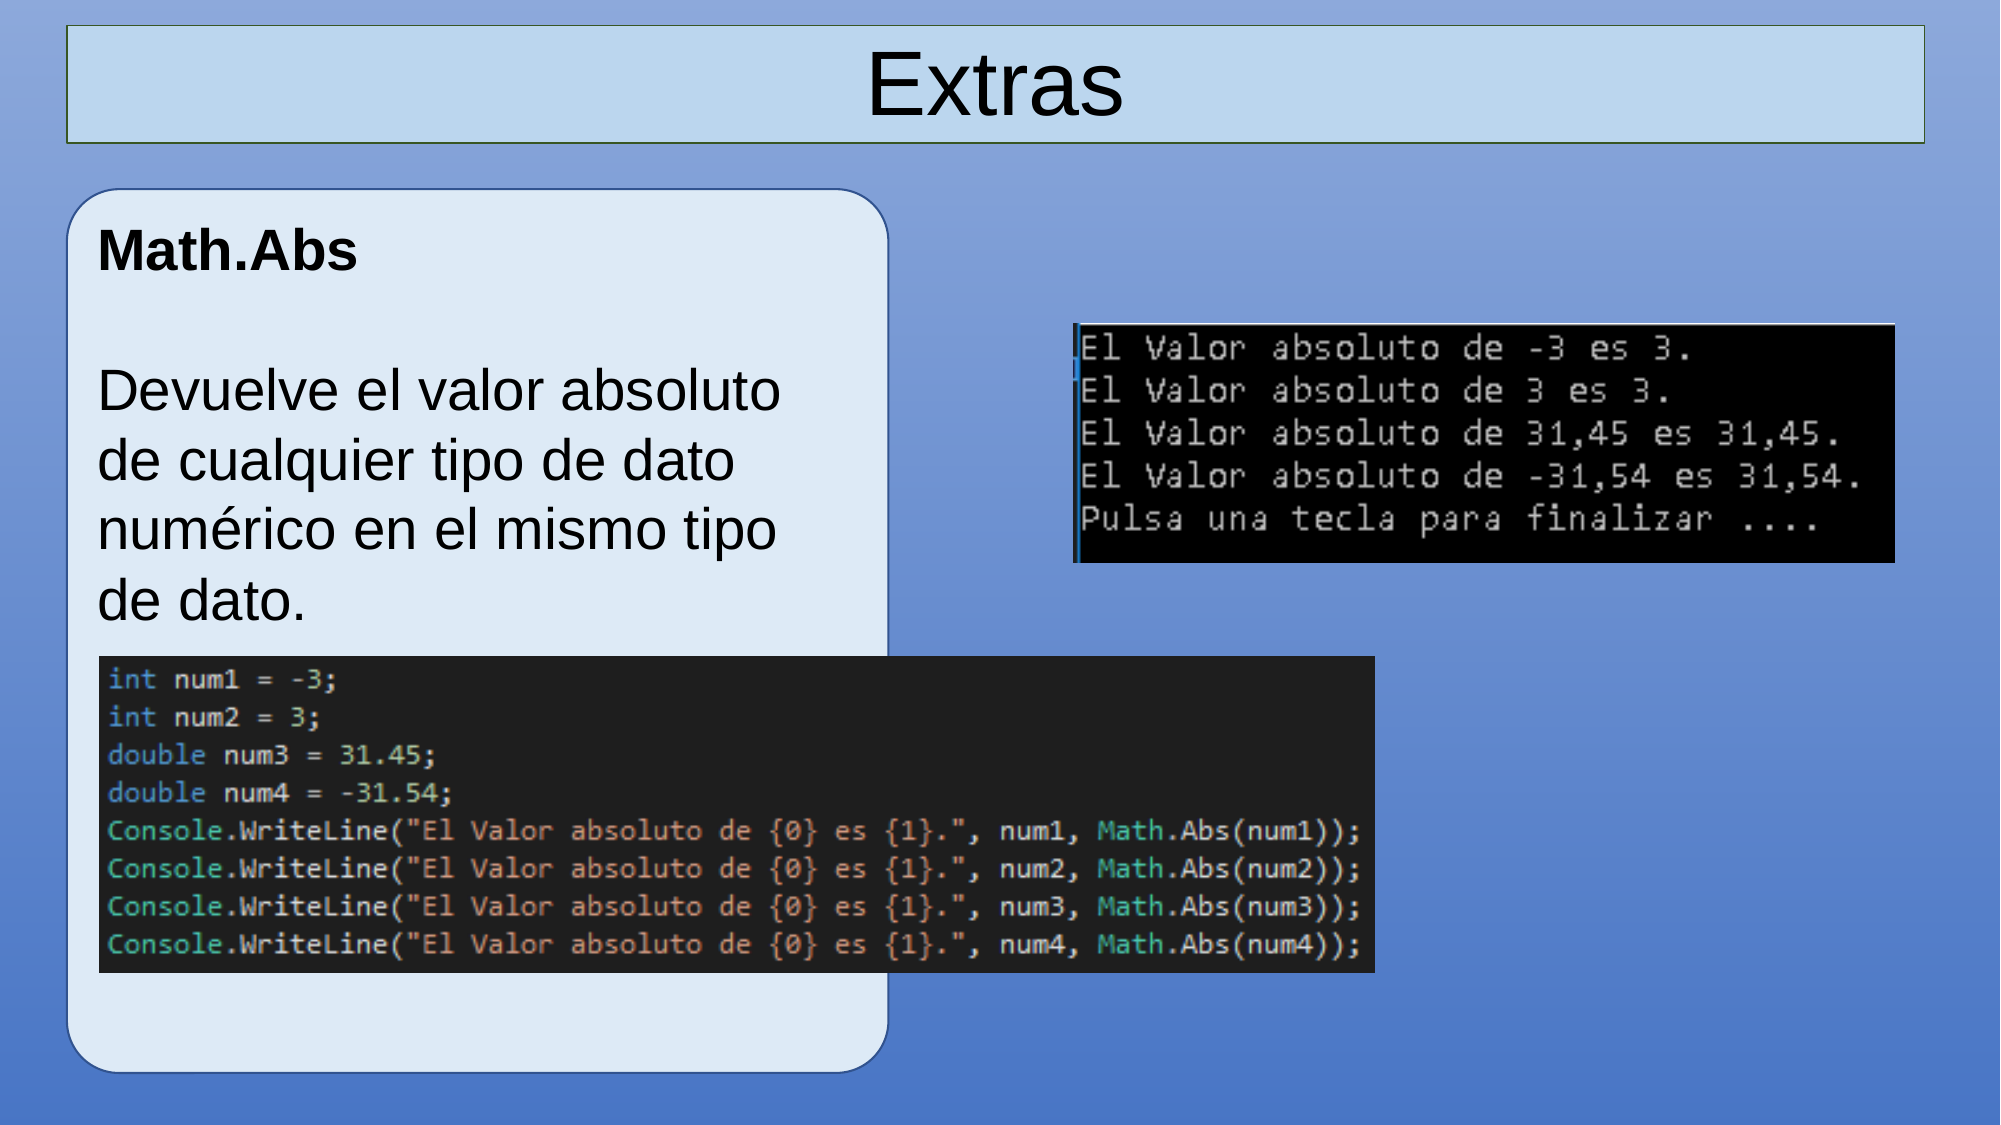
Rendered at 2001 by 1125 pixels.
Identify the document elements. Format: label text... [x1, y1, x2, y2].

picture [99, 656, 1376, 973]
picture [1073, 323, 1896, 563]
text_box Math.Abs Devuelve el valor absoluto de cualquier tipo de dato numérico en el mismo tipo de dato. [66, 189, 889, 1073]
title Extras [66, 25, 1925, 144]
